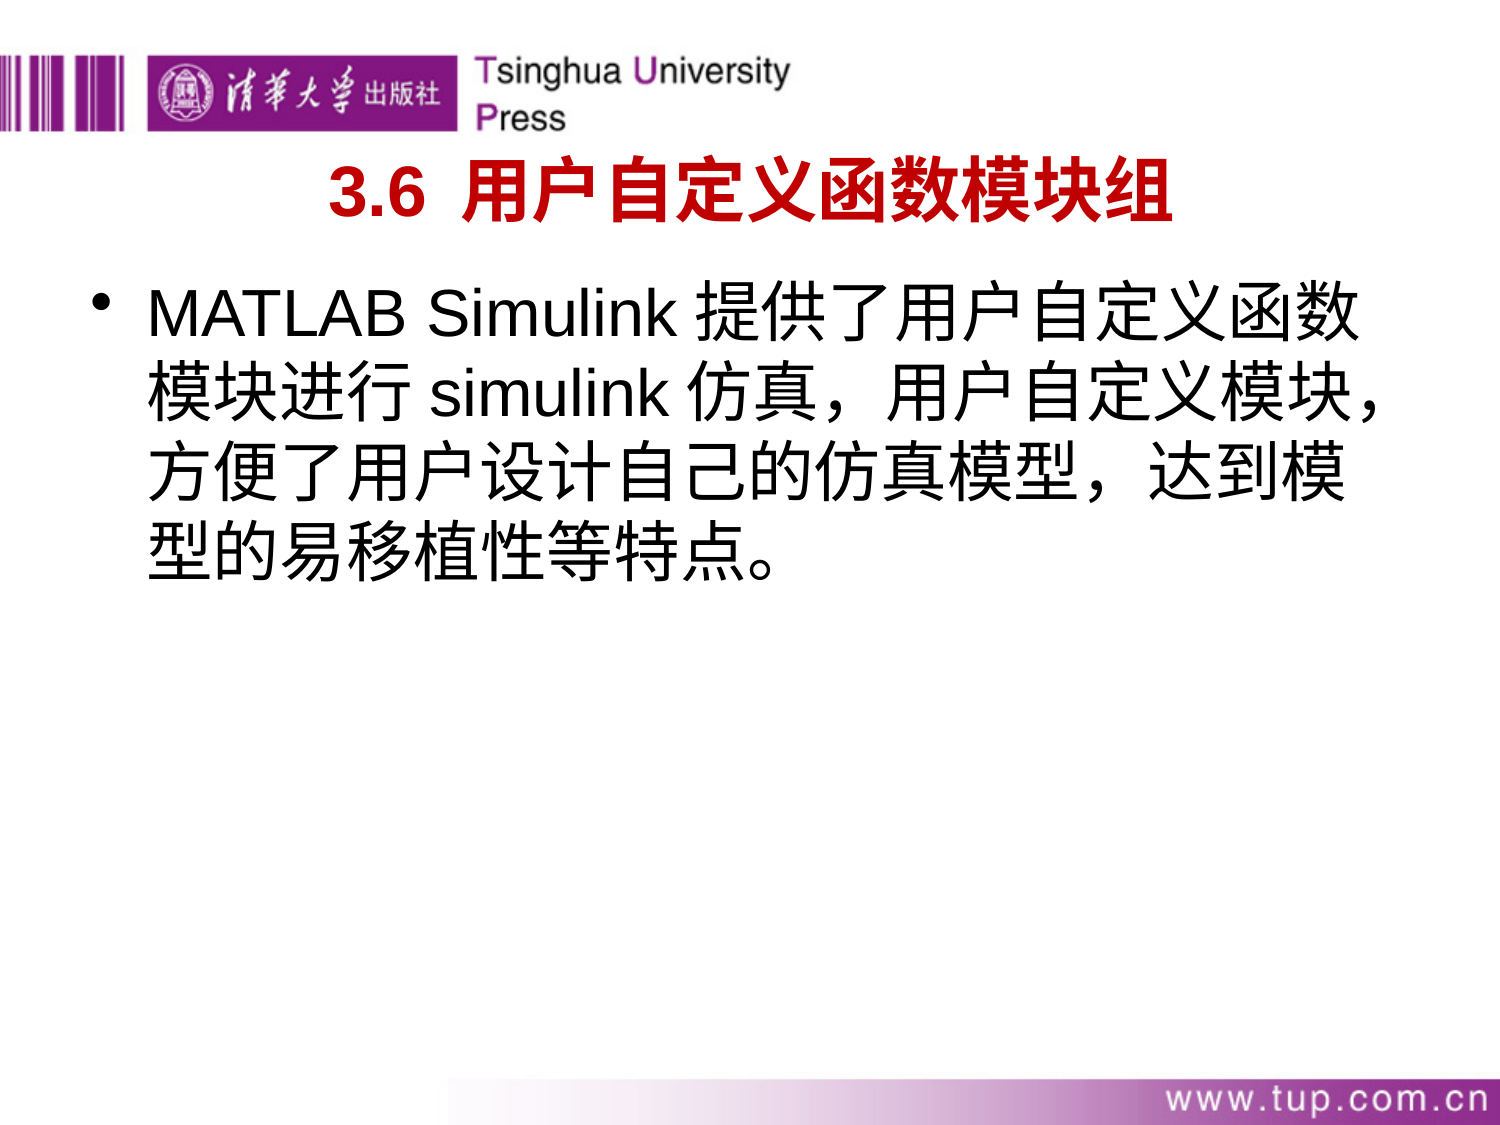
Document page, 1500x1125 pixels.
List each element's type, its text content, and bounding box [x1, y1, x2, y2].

title 3.6 用户自定义函数模块组 [76, 136, 1427, 325]
picture [0, 1059, 1500, 1125]
picture [0, 34, 1500, 149]
list MATLAB Simulink提供了用户自定义函数模块进行simulink仿真，用户自定义模块，方便了用户设计自己的仿真模型，达到模型的易移植性等特点。 [74, 262, 1426, 1006]
